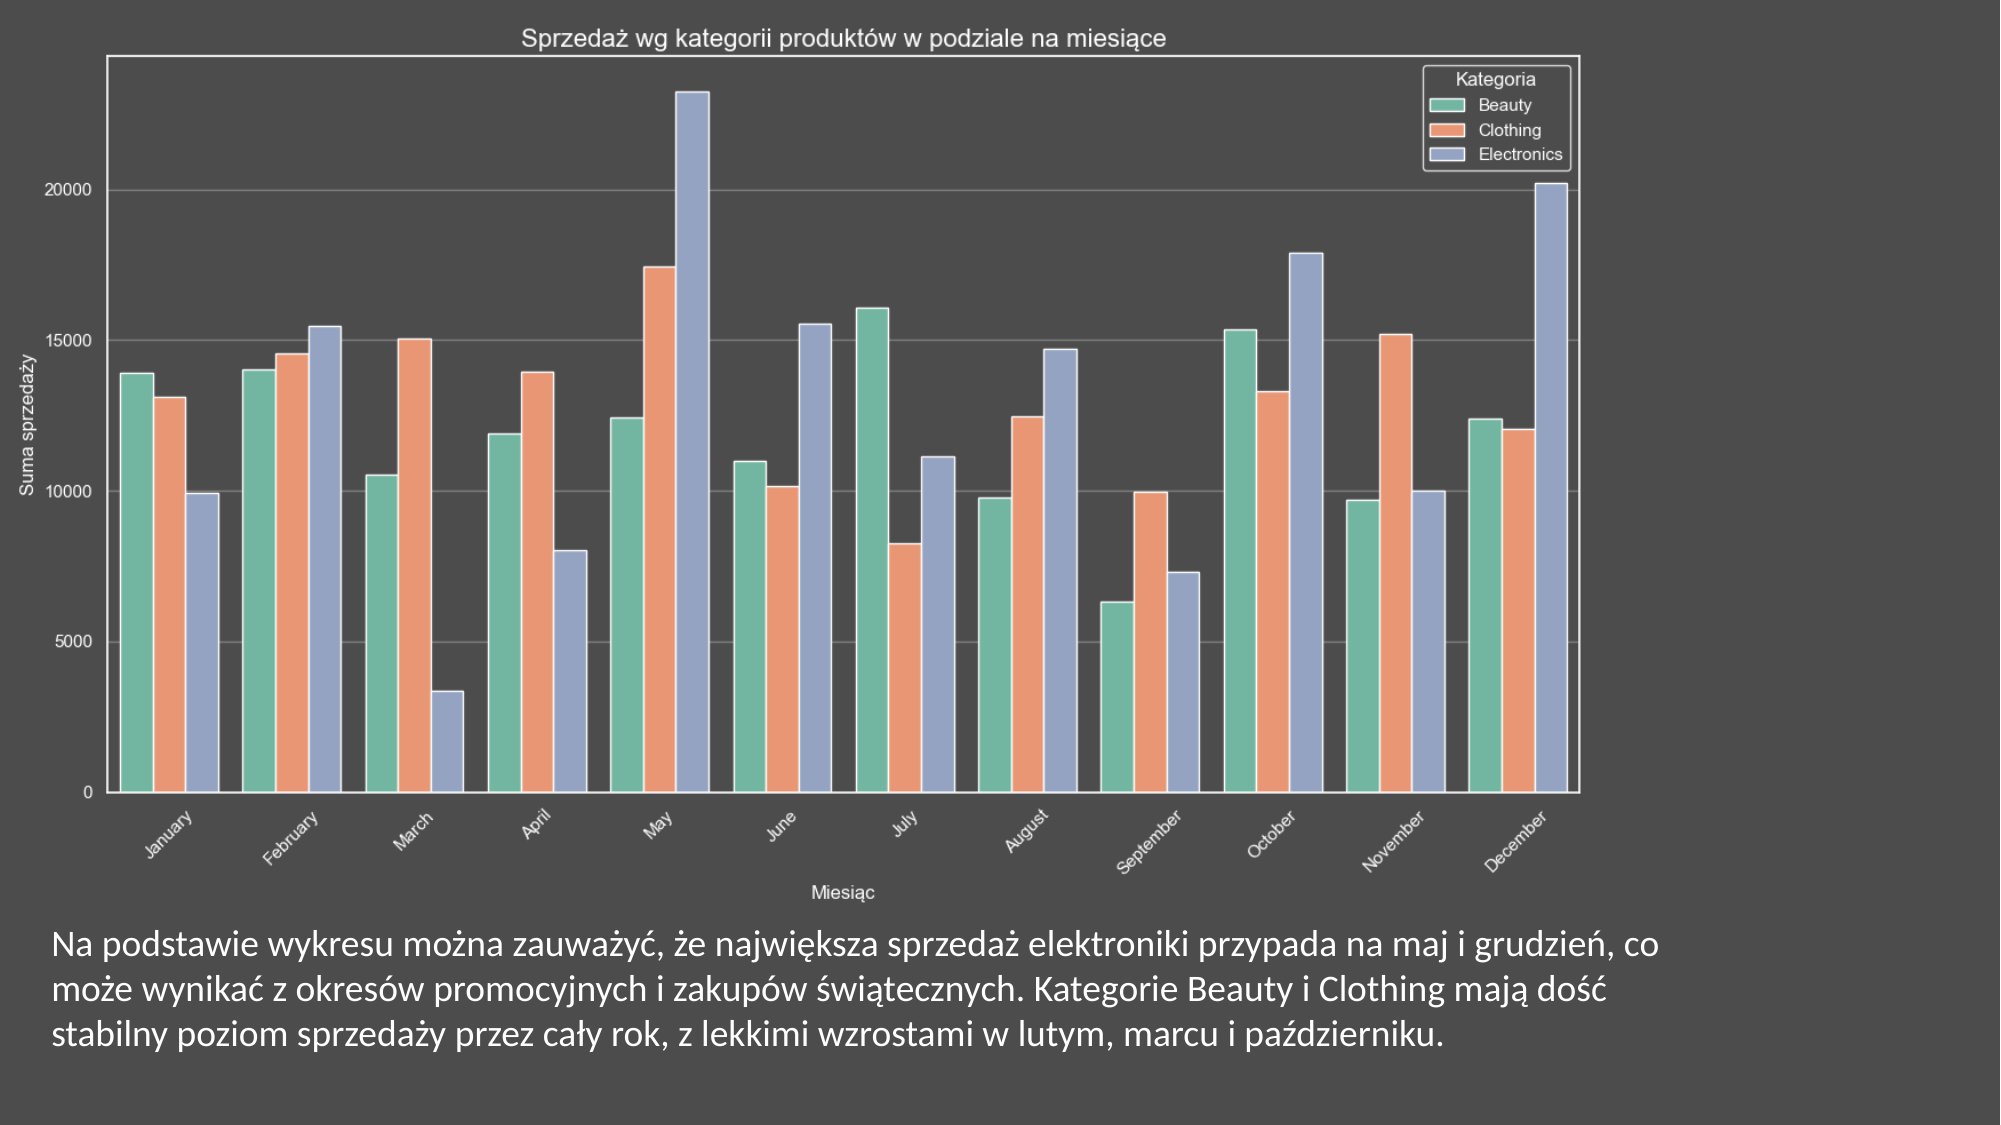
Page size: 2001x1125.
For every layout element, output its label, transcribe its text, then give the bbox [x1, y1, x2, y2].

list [0, 8, 1600, 923]
text_box Na podstawie wykresu można zauważyć, że największa sprzedaż elektroniki przypada na maj i grudzień, co może wynikać z okresów promocyjnych i zakupów świątecznych. Kategorie Beauty i Clothing mają dość stabilny poziom sprzedaży przez cały rok, z lekkimi wzrostami w lutym, marcu i październiku. [36, 911, 1744, 1061]
